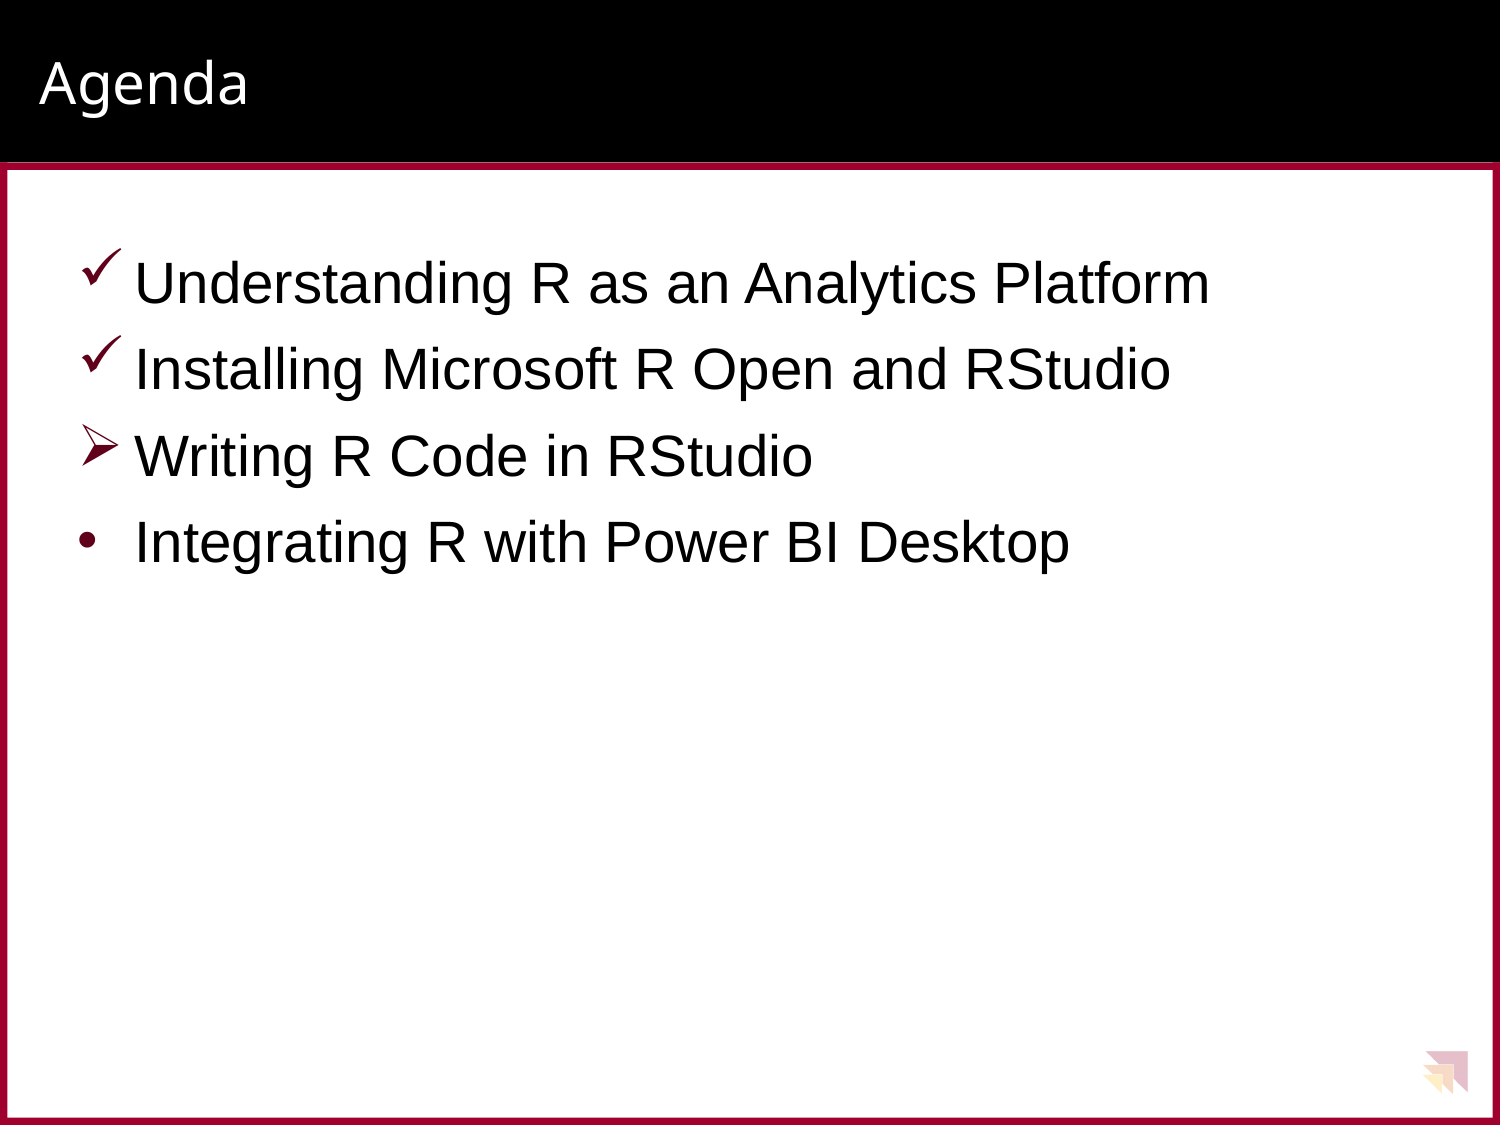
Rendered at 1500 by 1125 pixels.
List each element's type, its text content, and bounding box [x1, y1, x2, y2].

title Agenda [24, 12, 1438, 150]
list Understanding R as an Analytics Platform Installing Microsoft R Open and RStudio Writing R Code in RStudio Integrating R with Power BI Desktop [62, 237, 1438, 1088]
